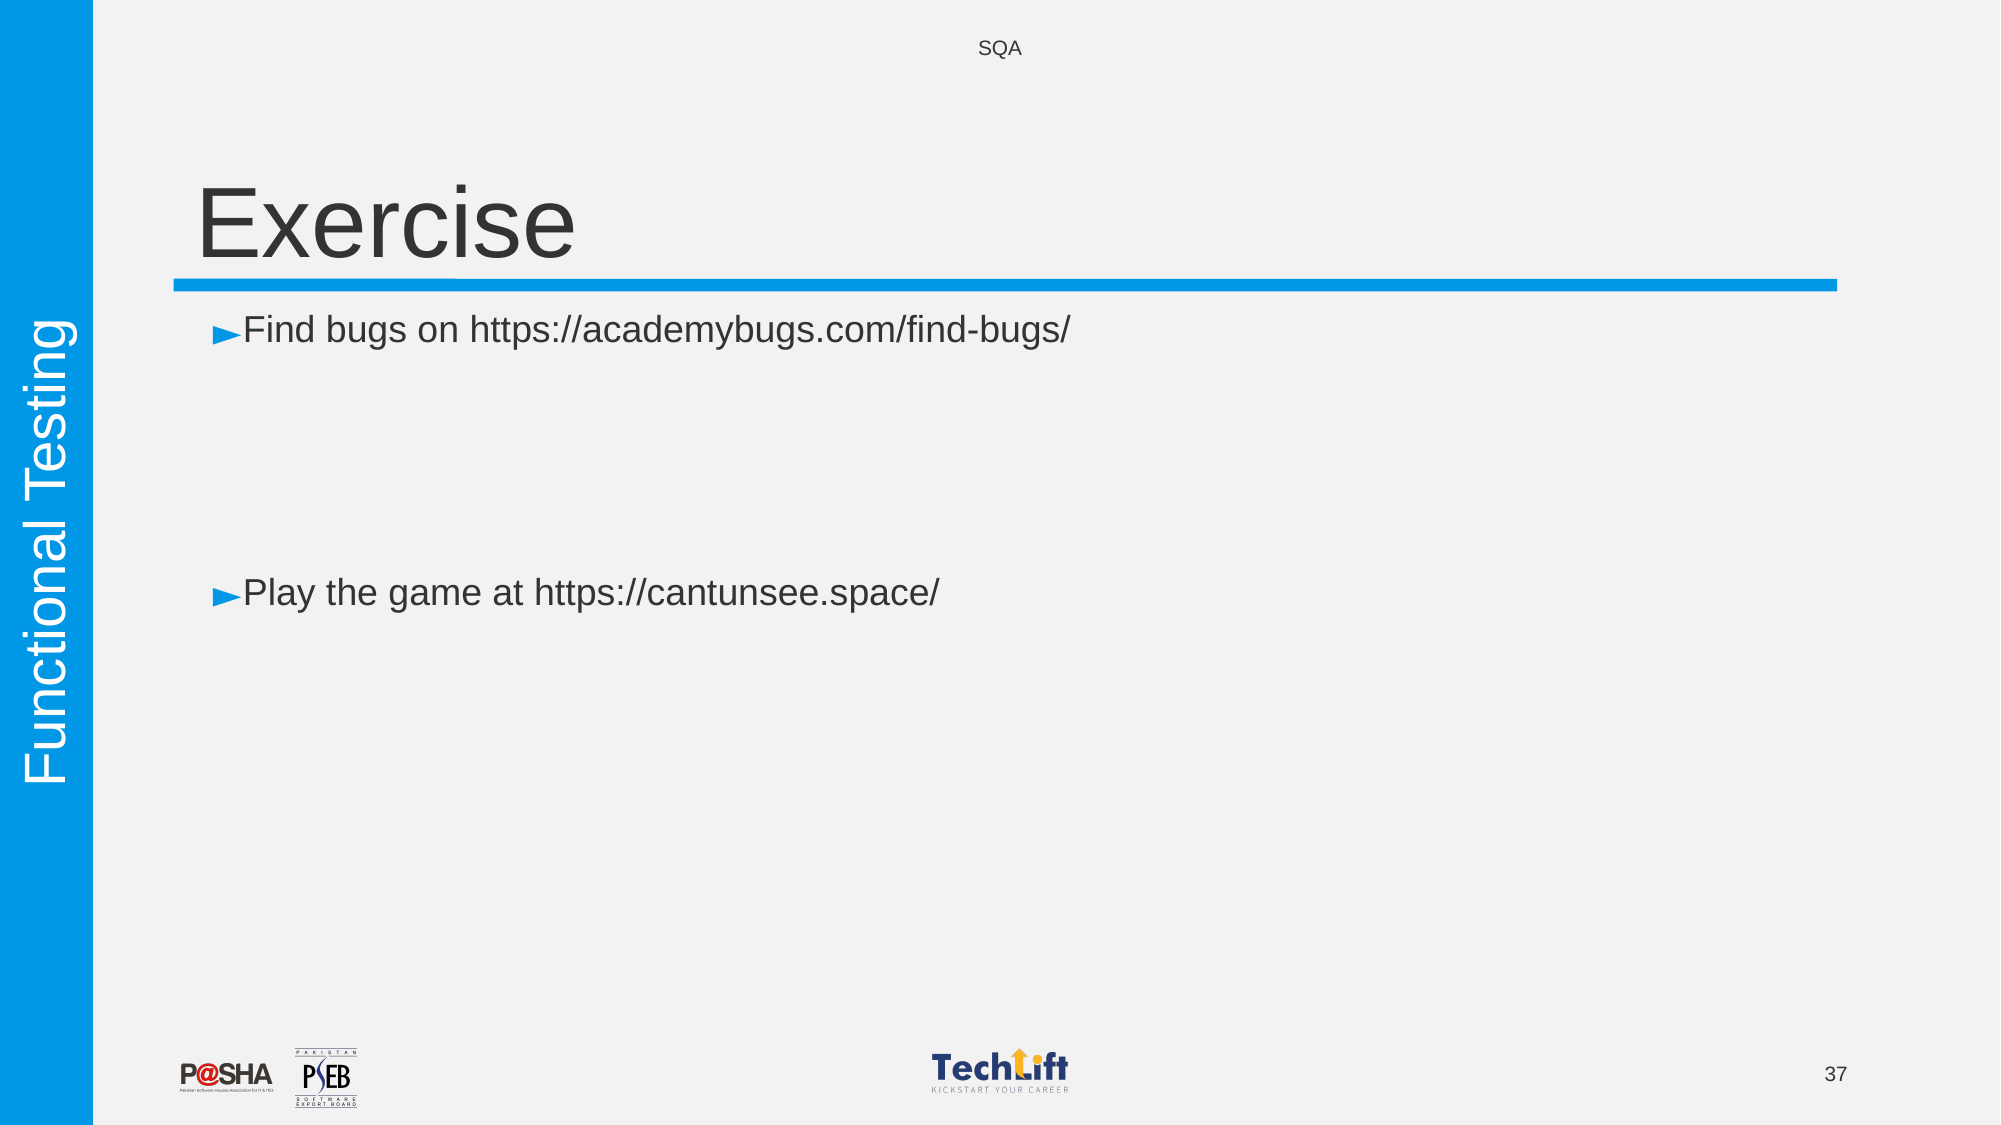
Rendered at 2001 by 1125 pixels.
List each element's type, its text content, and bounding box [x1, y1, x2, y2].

picture [932, 1059, 1068, 1093]
picture [180, 1063, 274, 1093]
title Functional Testing [9, 47, 85, 1059]
picture [295, 1059, 357, 1108]
footer SQA [662, 17, 1338, 77]
title Exercise [180, 47, 1954, 285]
list Find bugs on https://academybugs.com/find-bugs/ Play the game at https://cantunsee.space/ [180, 302, 1830, 1059]
slide_number 37 [1412, 1042, 1863, 1103]
